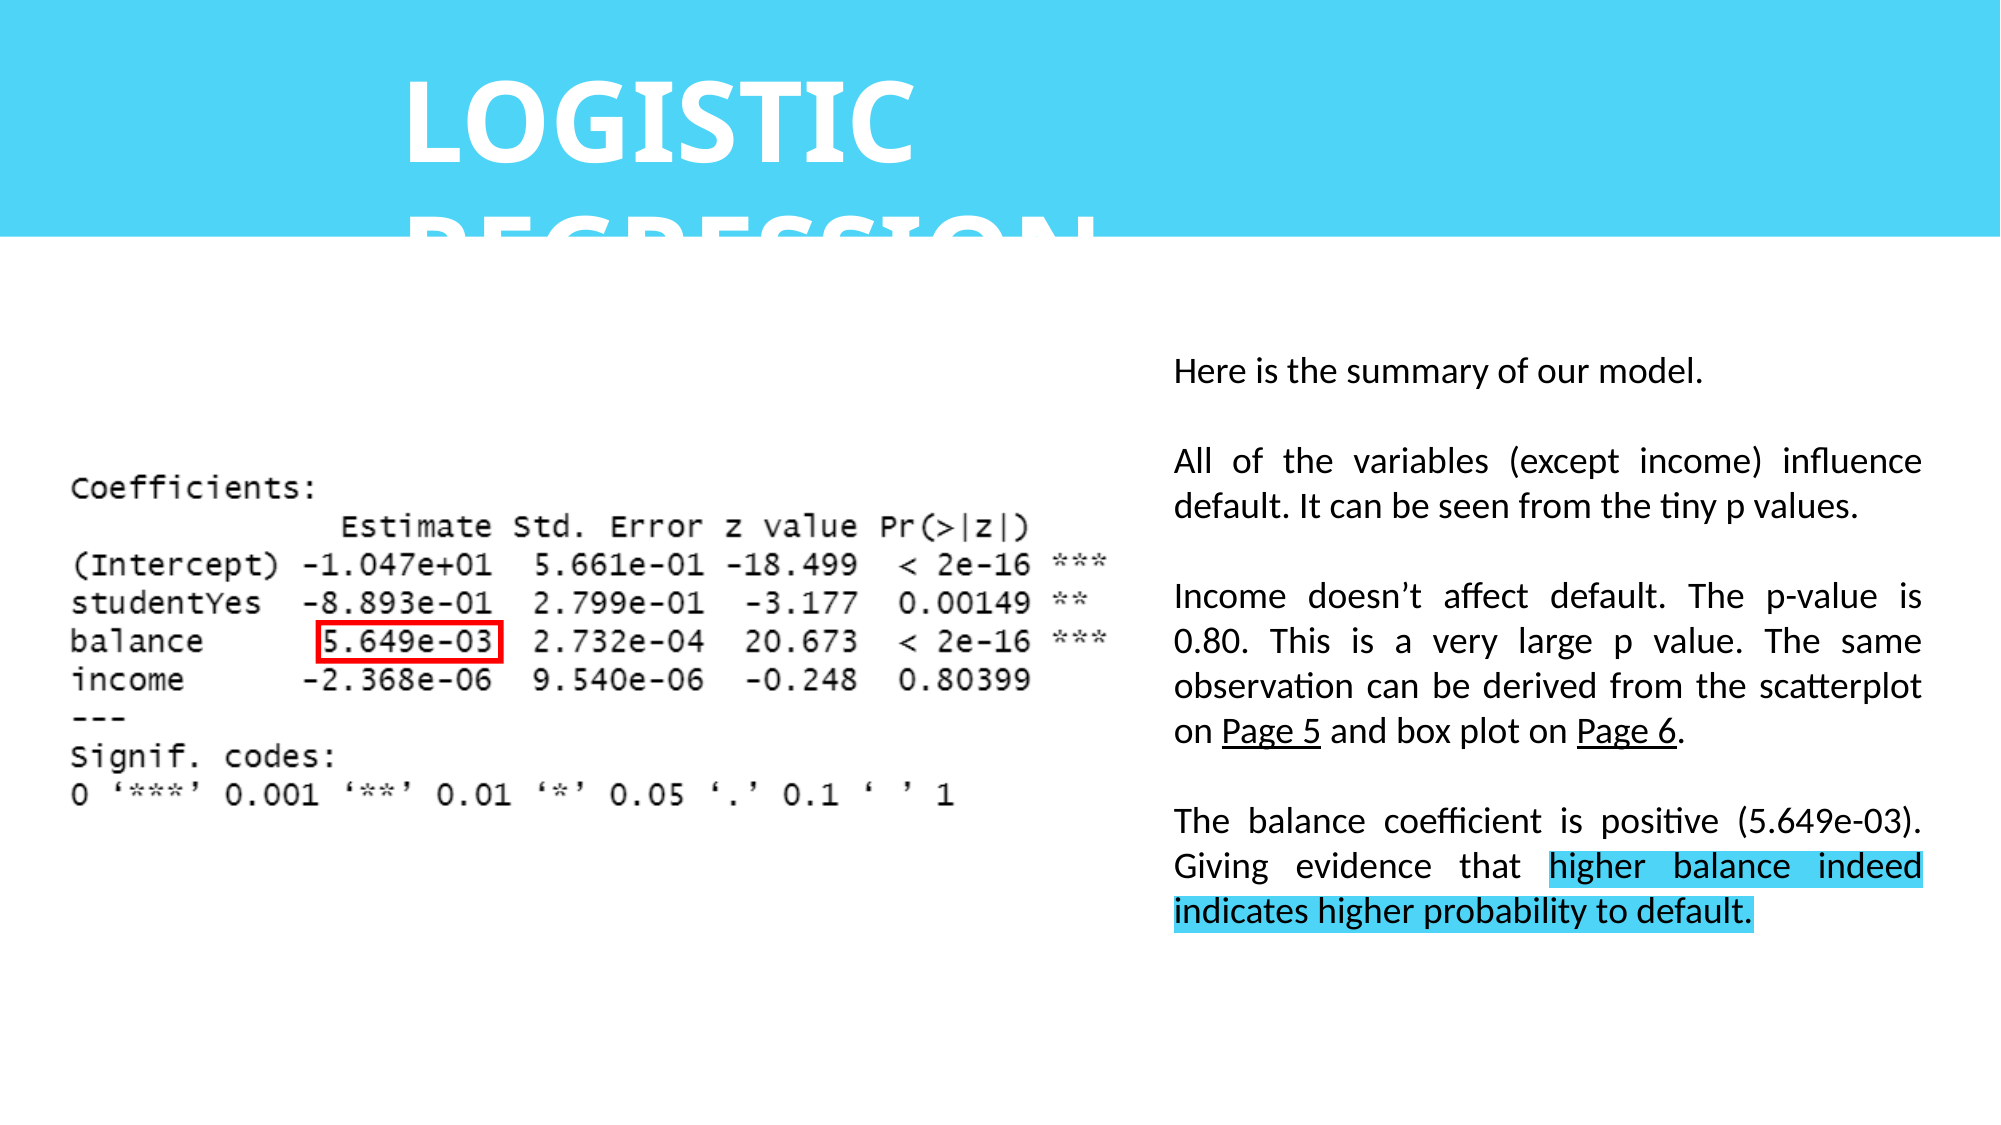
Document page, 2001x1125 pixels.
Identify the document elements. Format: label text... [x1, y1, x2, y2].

text_box LOGISTIC REGRESSION [385, 42, 1615, 328]
text_box Here is the summary of our model. All of the variables (except income) influence default. It can be seen from the tiny p values. Income doesn’t affect default. The p-value is 0.80. This is a very large p value. The same observation can be derived from the scatterplot on Page 5 and box plot on Page 6. The balance coefficient is positive (5.649e-03). Giving evidence that higher balance indeed indicates higher probability to default. [1158, 338, 1939, 939]
text_box [0, 0, 2000, 238]
picture [61, 467, 1134, 817]
